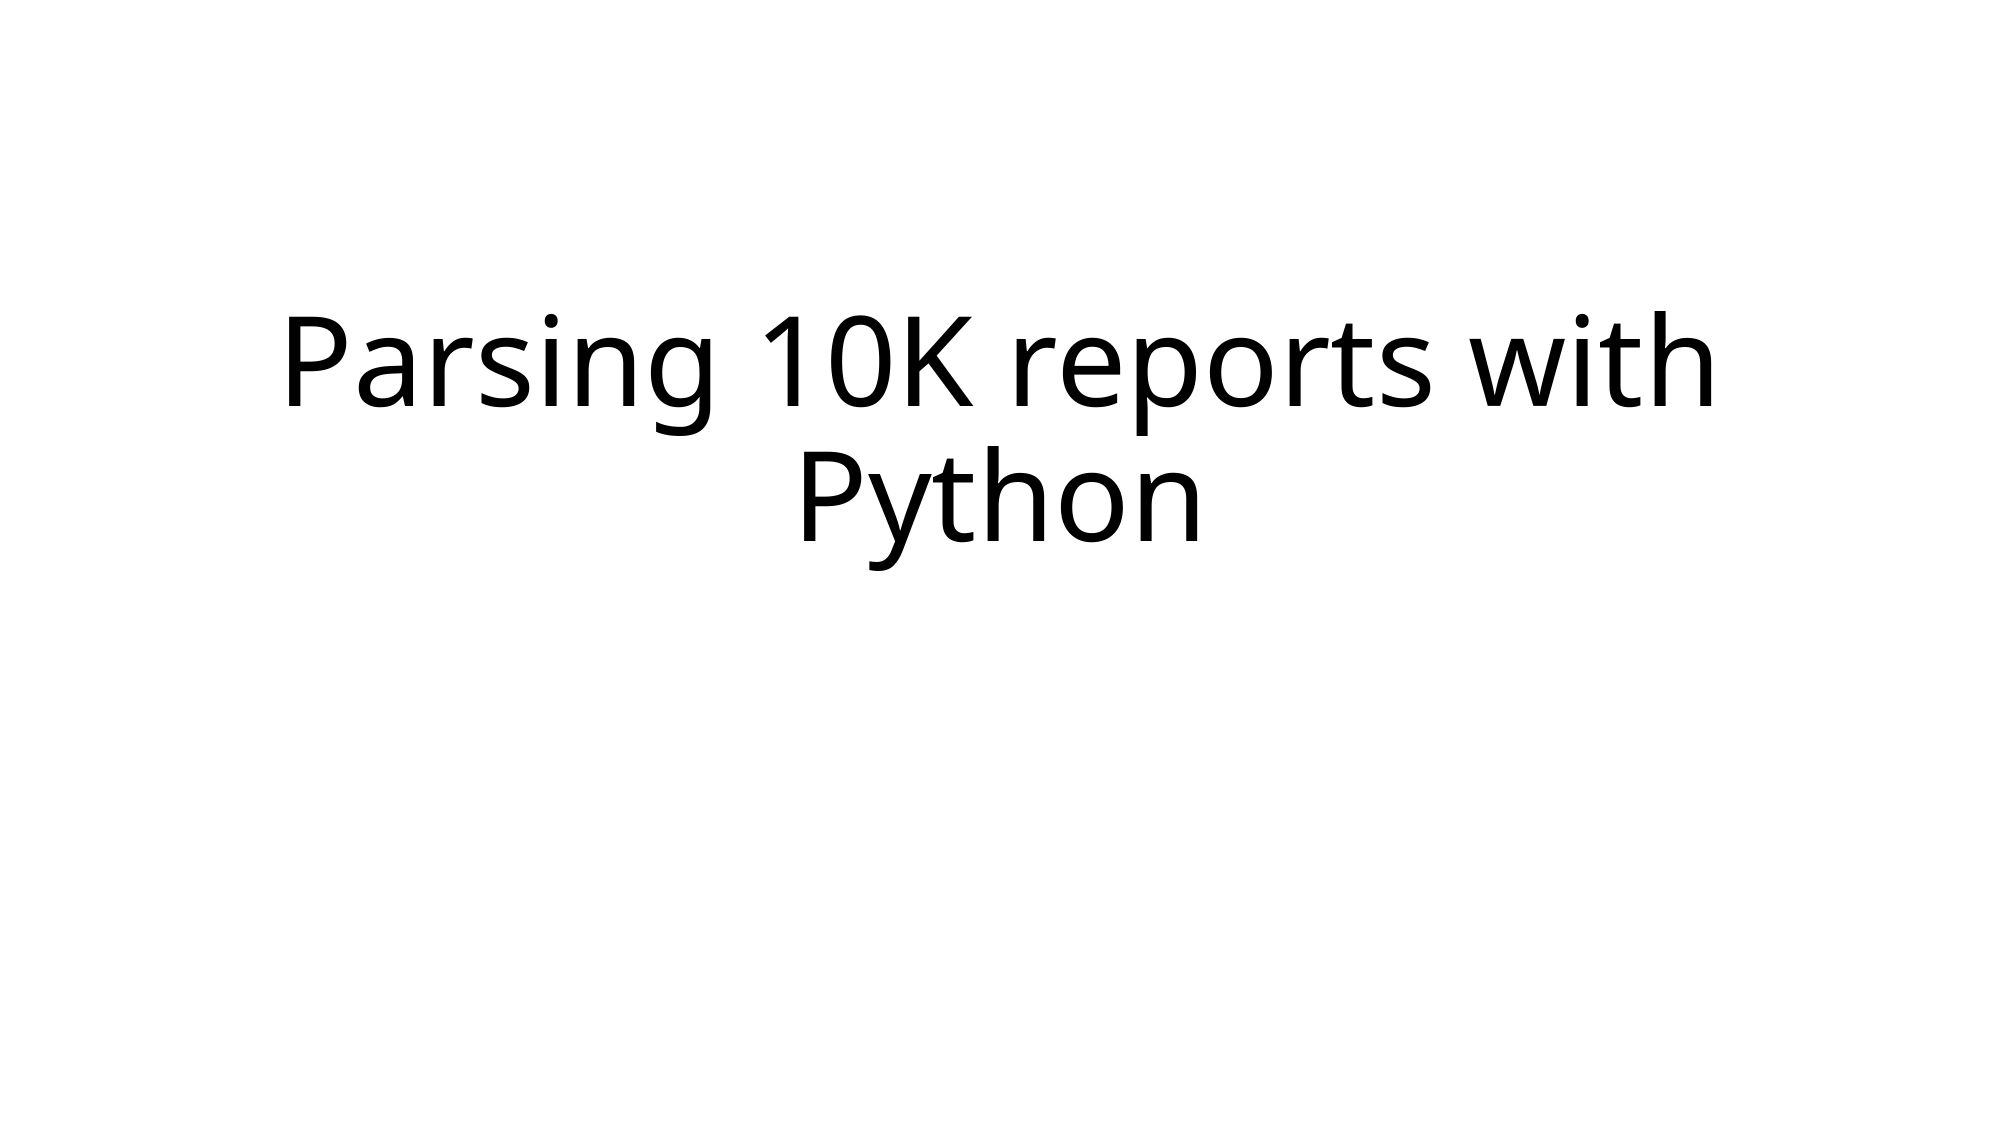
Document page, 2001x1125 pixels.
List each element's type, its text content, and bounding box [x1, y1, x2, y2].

title Parsing 10K reports with Python [249, 184, 1750, 576]
